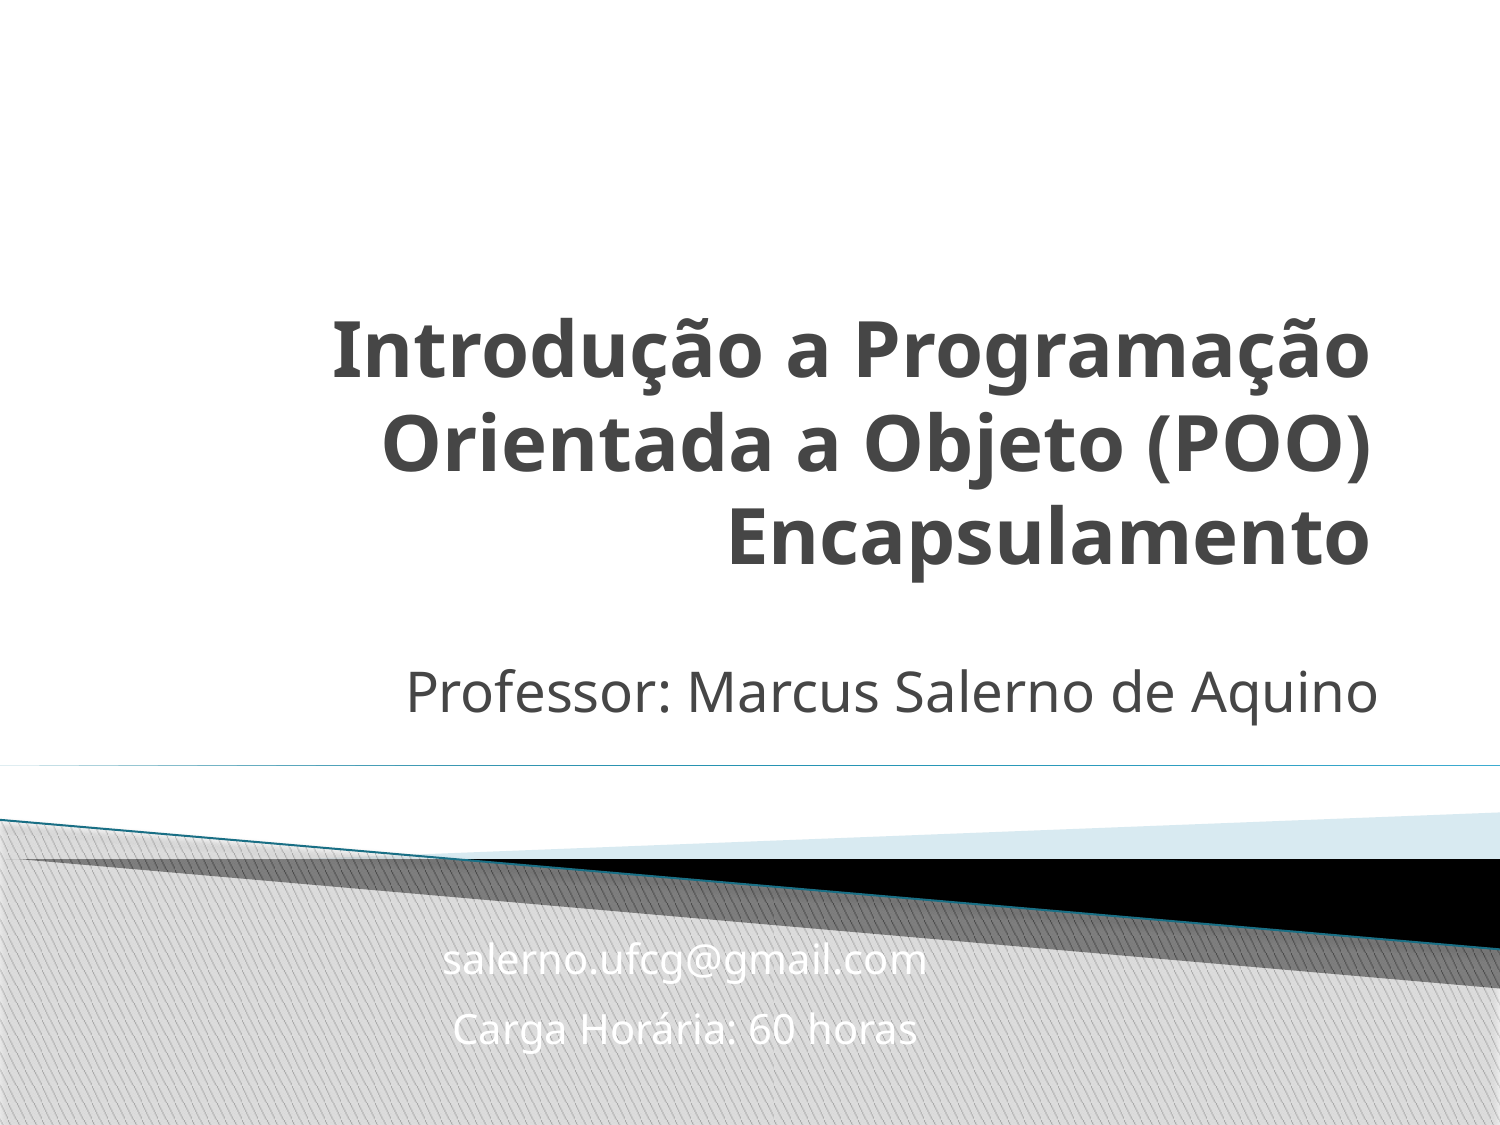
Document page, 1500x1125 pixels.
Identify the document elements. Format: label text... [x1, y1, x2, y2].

subtitle Professor: Marcus Salerno de Aquino [112, 648, 1388, 847]
picture [1196, 925, 1500, 989]
text_box salerno.ufcg@gmail.com Carga Horária: 60 horas [175, 925, 1196, 1061]
picture [5, 859, 1194, 925]
title Introdução a Programação Orientada a Objeto (POO) Encapsulamento [112, 287, 1388, 588]
